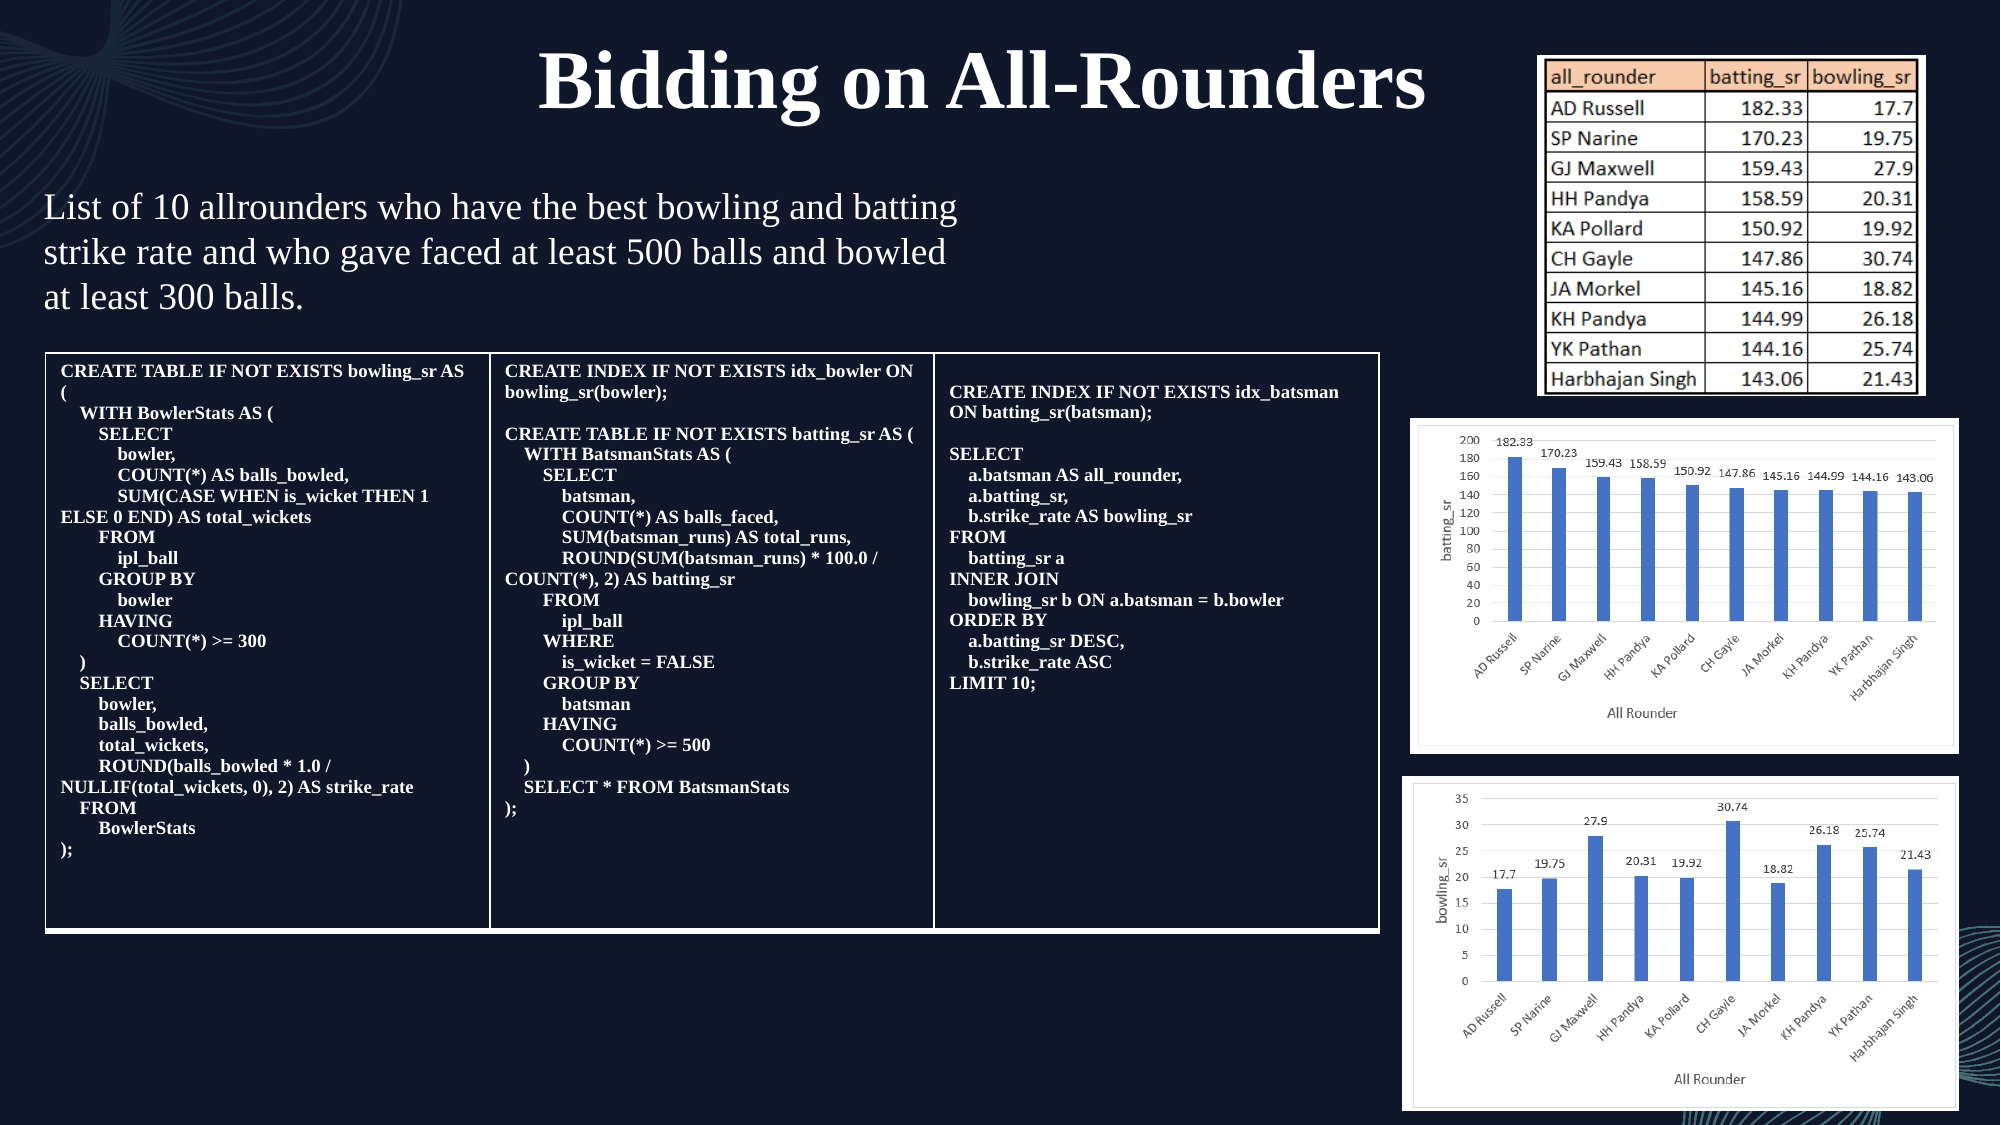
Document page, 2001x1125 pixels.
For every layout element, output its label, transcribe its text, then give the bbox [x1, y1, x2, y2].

table_header CREATE INDEX IF NOT EXISTS idx_batsman ON batting_sr(batsman); SELECT a.batsman AS all_rounder, a.batting_sr, b.strike_rate AS bowling_sr FROM batting_sr a INNER JOIN bowling_sr b ON a.batsman = b.bowler ORDER BY a.batting_sr DESC, b.strike_rate ASC LIMIT 10; [935, 354, 1378, 928]
table_header CREATE INDEX IF NOT EXISTS idx_bowler ON bowling_sr(bowler); CREATE TABLE IF NOT EXISTS batting_sr AS ( WITH BatsmanStats AS ( SELECT batsman, COUNT(*) AS balls_faced, SUM(batsman_runs) AS total_runs, ROUND(SUM(batsman_runs) * 100.0 / COUNT(*), 2) AS batting_sr FROM ipl_ball WHERE is_wicket = FALSE GROUP BY batsman HAVING COUNT(*) >= 500 ) SELECT * FROM BatsmanStats ); [491, 354, 933, 928]
picture [1410, 418, 1959, 754]
picture [1402, 776, 1959, 1111]
table_header CREATE TABLE IF NOT EXISTS bowling_sr AS ( WITH BowlerStats AS ( SELECT bowler, COUNT(*) AS balls_bowled, SUM(CASE WHEN is_wicket THEN 1 ELSE 0 END) AS total_wickets FROM ipl_ball GROUP BY bowler HAVING COUNT(*) >= 300 ) SELECT bowler, balls_bowled, total_wickets, ROUND(balls_bowled * 1.0 / NULLIF(total_wickets, 0), 2) AS strike_rate FROM BowlerStats ); [46, 354, 489, 928]
picture [1537, 55, 1926, 396]
text_box List of 10 allrounders who have the best bowling and batting strike rate and who gave faced at least 500 balls and bowled at least 300 balls. [28, 175, 994, 325]
title Bidding on All-Rounders [18, 30, 1969, 121]
